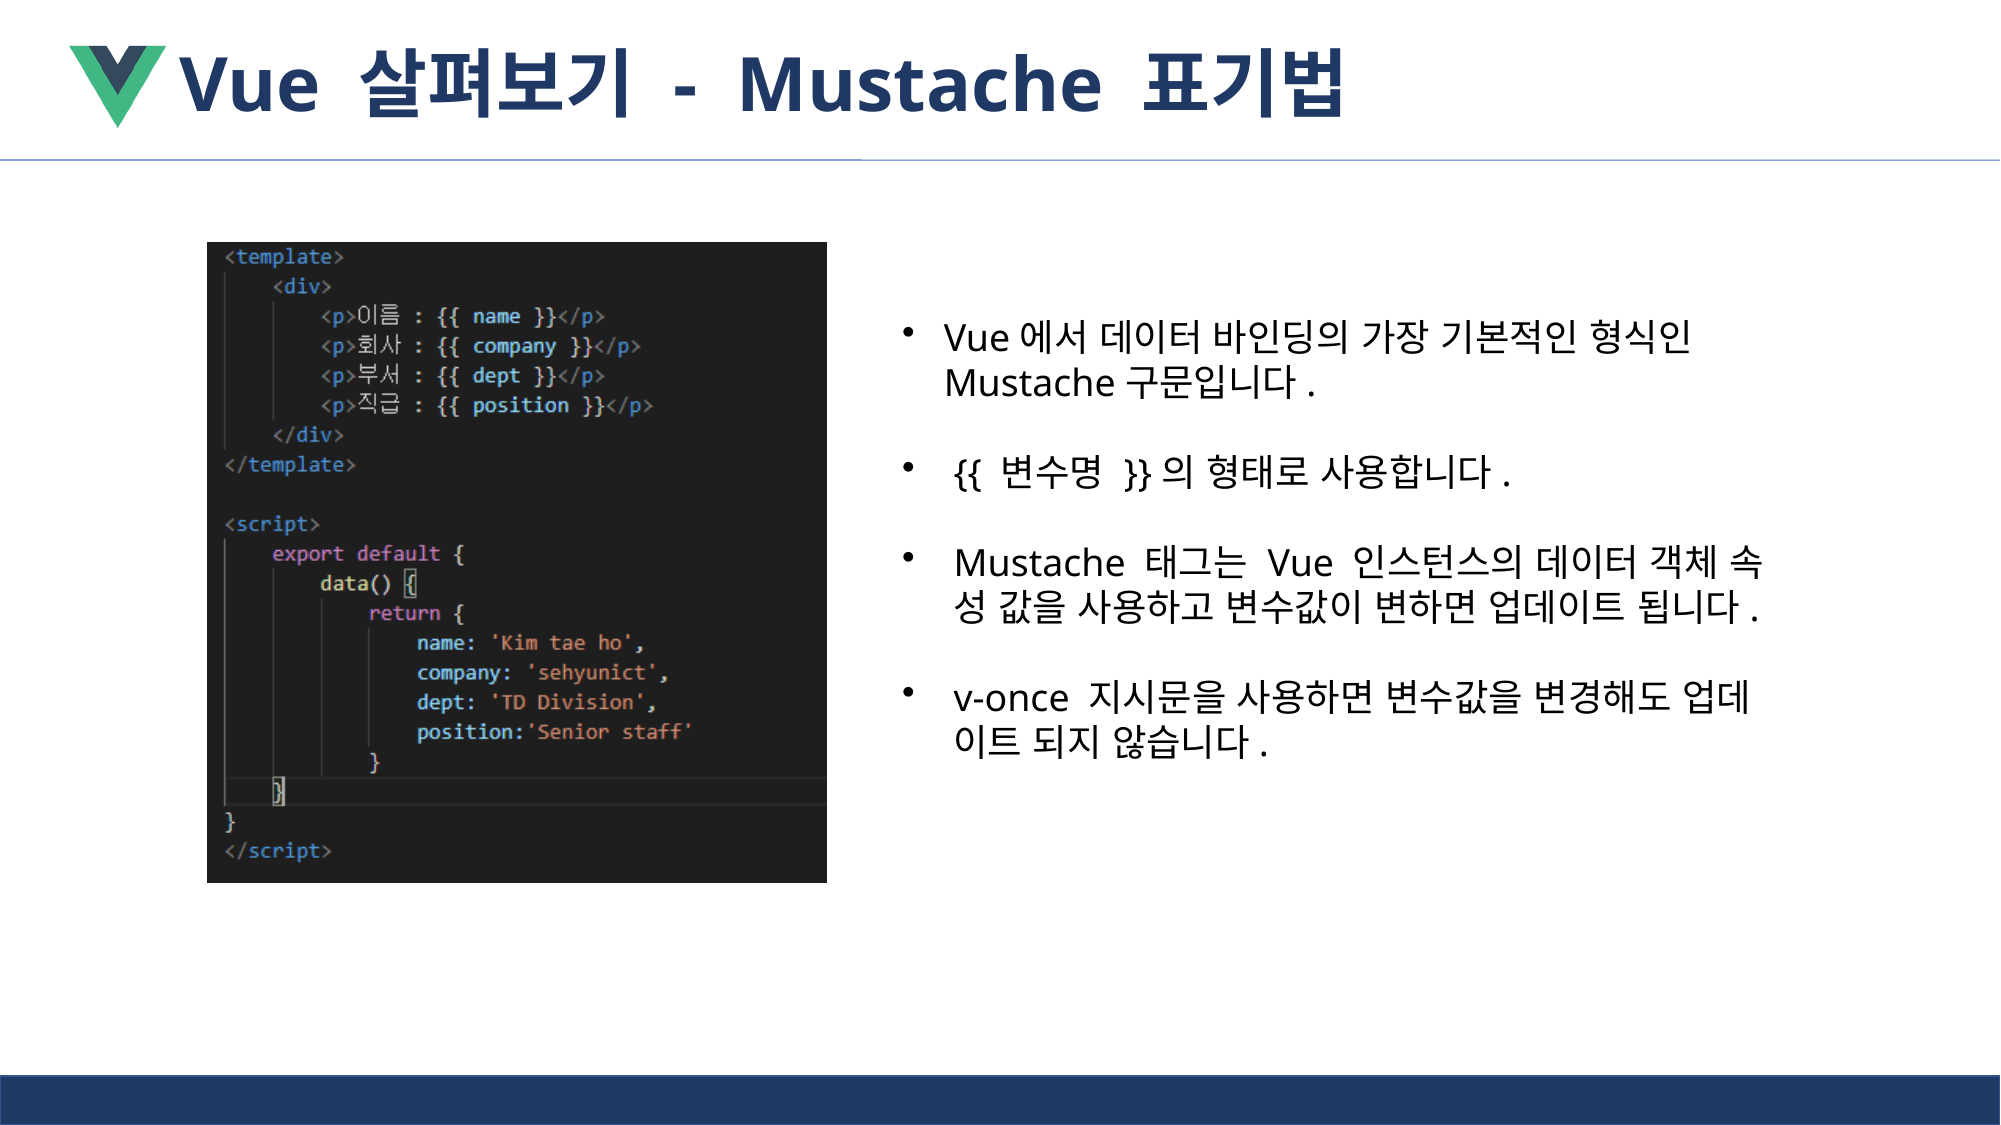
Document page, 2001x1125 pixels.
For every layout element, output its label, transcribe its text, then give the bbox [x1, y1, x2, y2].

picture [207, 242, 827, 883]
picture [69, 39, 166, 135]
text_box Vue에서 데이터 바인딩의 가장 기본적인 형식인Mustache구문입니다. {{ 변수명 }}의 형태로 사용합니다. Mustache 태그는 Vue 인스턴스의 데이터 객체 속 성 값을 사용하고 변수값이 변하면 업데이트 됩니다. v-once 지시문을 사용하면 변수값을 변경해도 업데 이트 되지 않습니다. [887, 306, 1849, 817]
text_box Vue 살펴보기 - Mustache 표기법 [164, 28, 1902, 134]
text_box [0, 1075, 2000, 1125]
